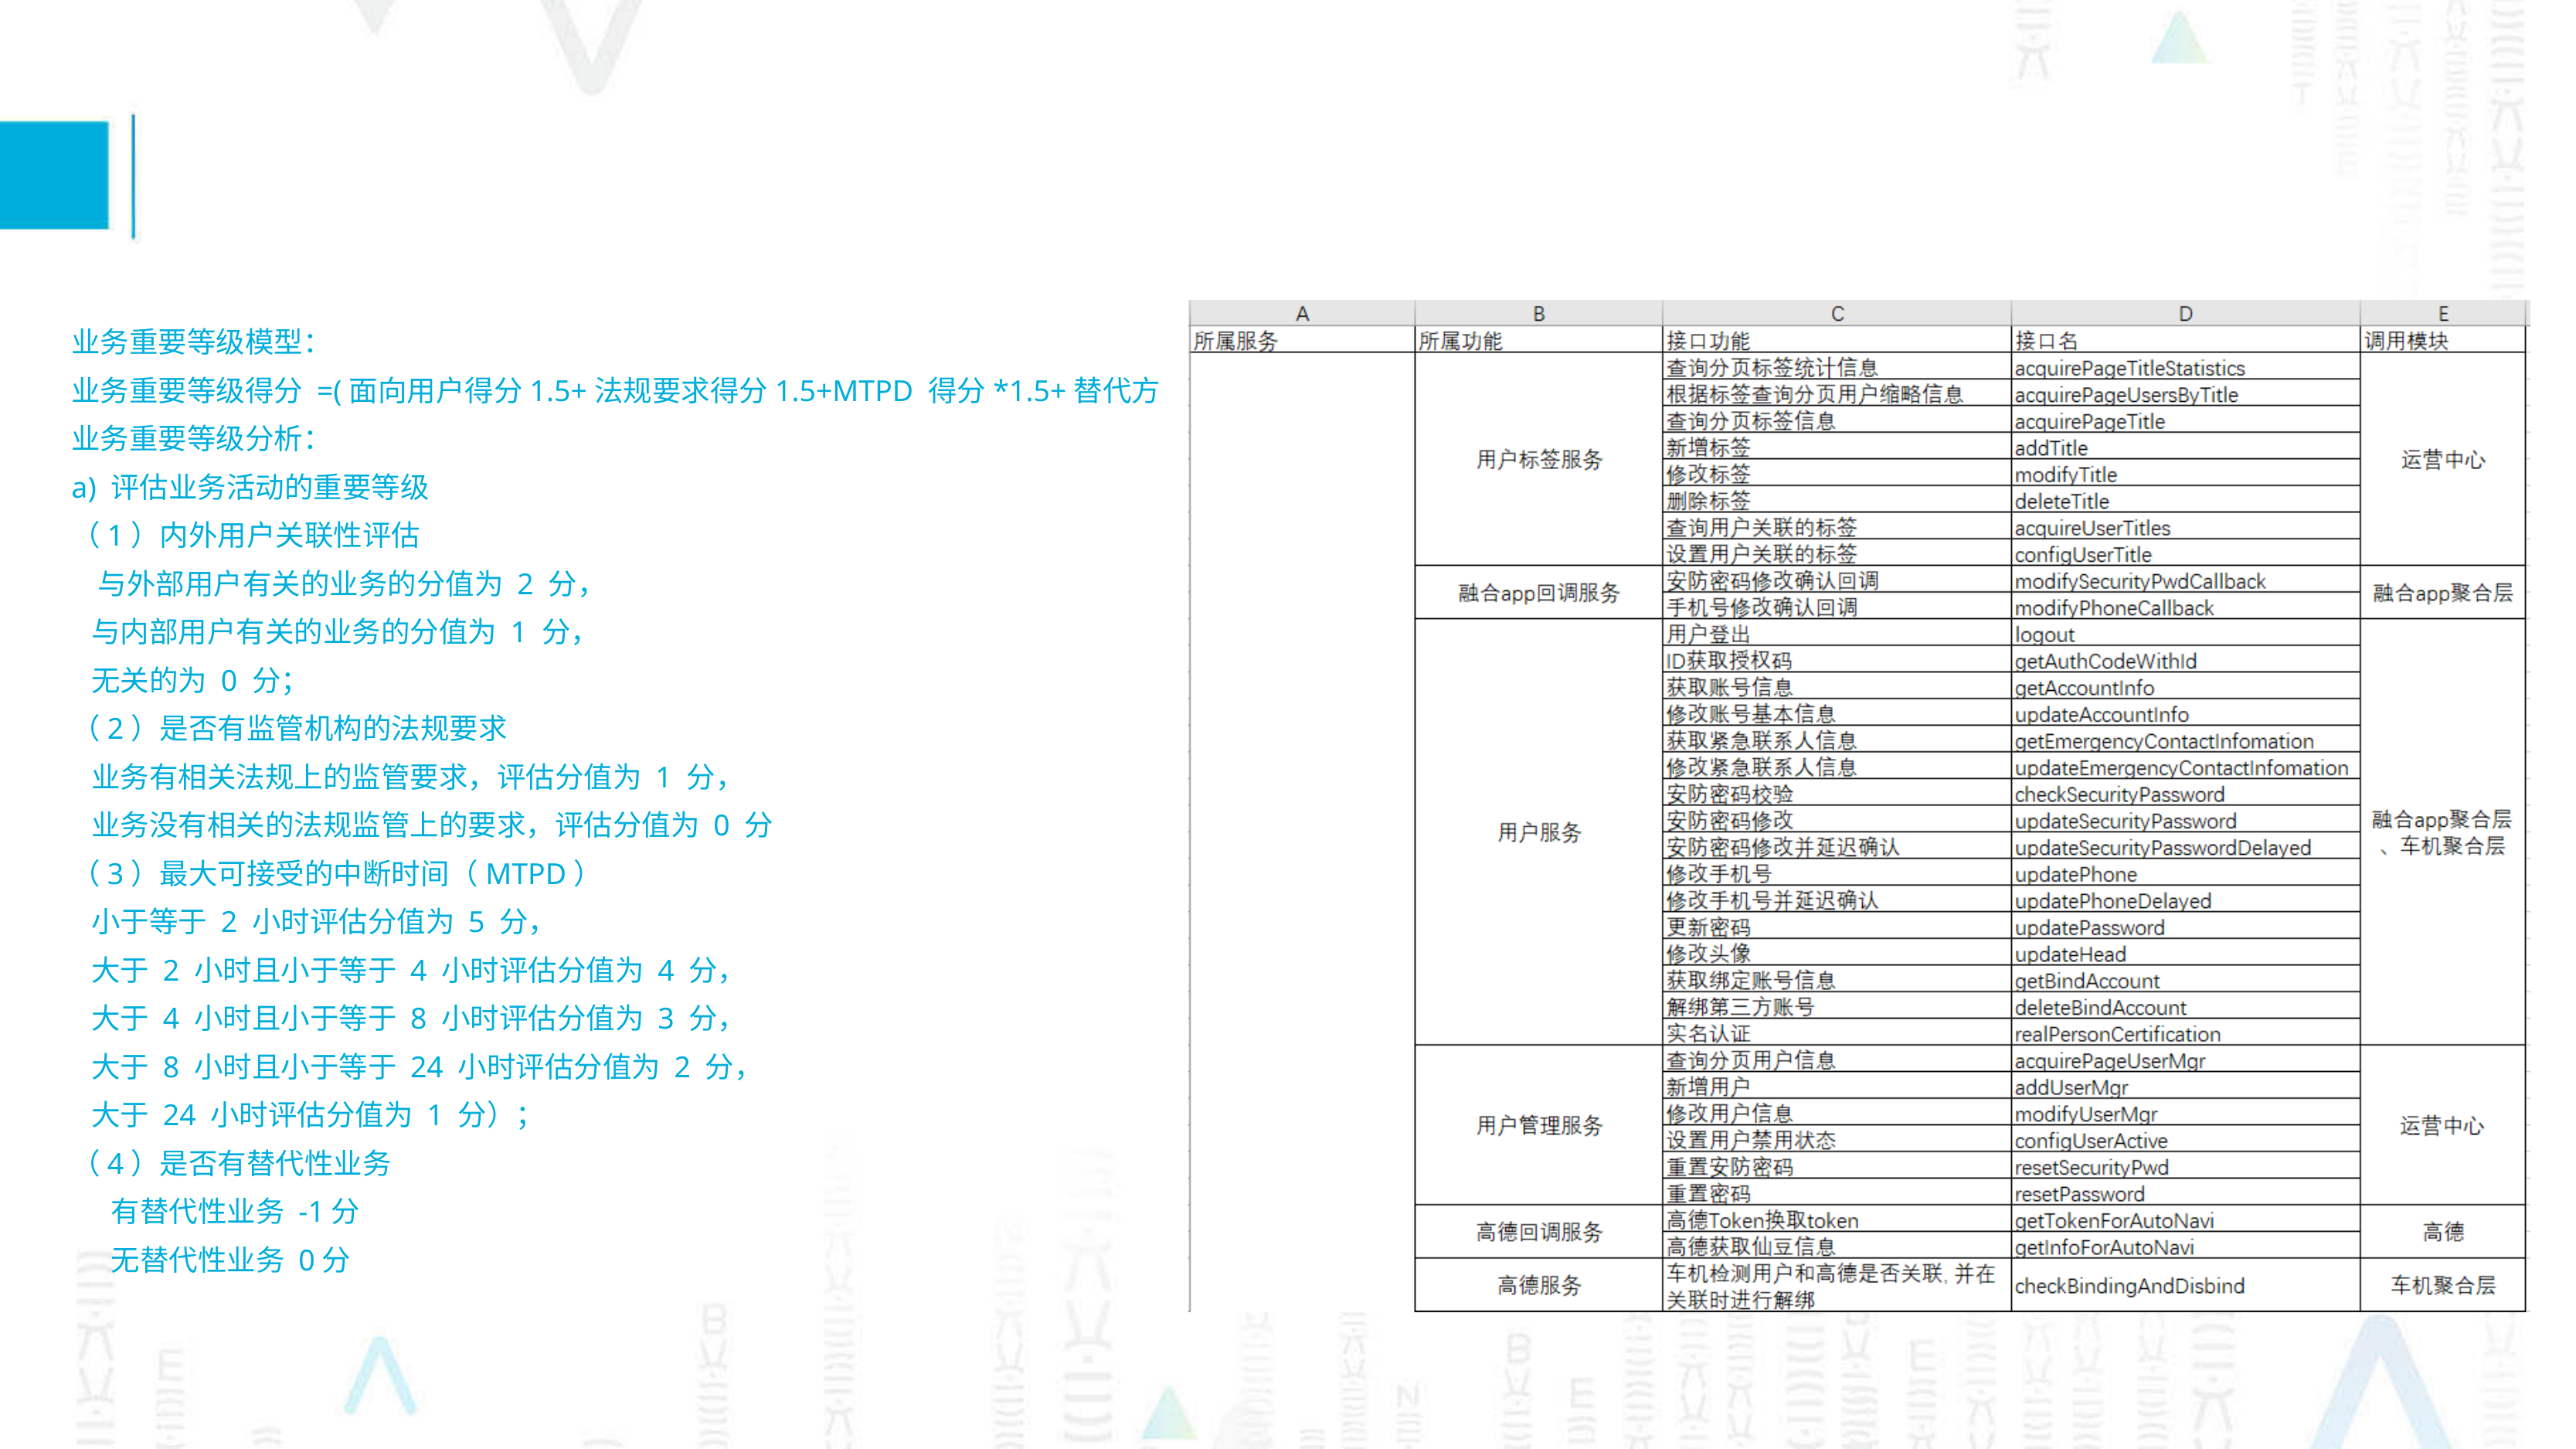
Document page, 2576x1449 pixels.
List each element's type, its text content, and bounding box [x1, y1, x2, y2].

picture [0, 0, 2576, 1449]
text_box 业务重要等级模型： 业务重要等级得分 =(面向用户得分1.5+法规要求得分1.5+MTPD 得分*1.5+替代方 业务重要等级分析： a) 评估业务活动的重要等级 （1）内外用户关联性评估 与外部用户有关的业务的分值为 2 分， 与内部用户有关的业务的分值为 1 分， 无关的为 0 分； （2）是否有监管机构的法规要求 业务有相关法规上的监管要求，评估分值为 1 分， 业务没有相关的法规监管上的要求，评估分值为 0 分 （3）最大可接受的中断时间（MTPD） 小于等于 2 小时评估分值为 5 分， 大于 2 小时且小于等于 4 小时评估分值为 4 分， 大于 4 小时且小于等于 8 小时评估分值为 3 分， 大于 8 小时且小于等于 24 小时评估分值为 2 分， 大于 24 小时评估分值为 1 分）； （4）是否有替代性业务 有替代性业务 -1分 无替代性业务 0分 [63, 303, 1188, 1284]
